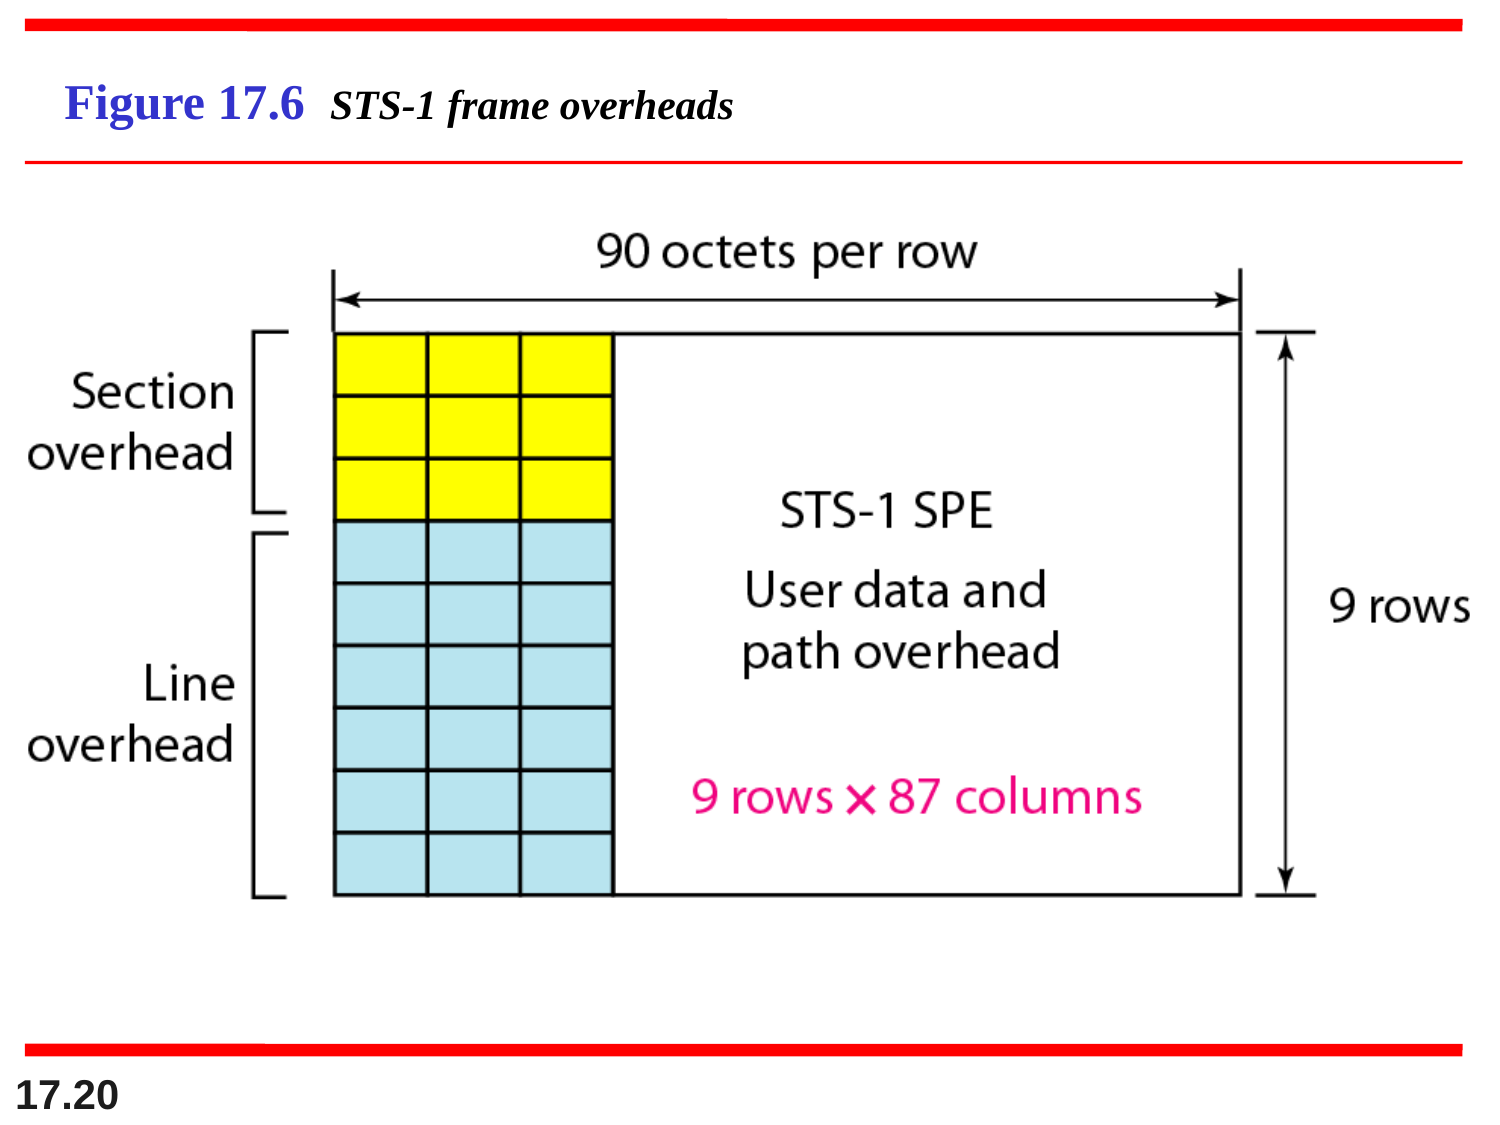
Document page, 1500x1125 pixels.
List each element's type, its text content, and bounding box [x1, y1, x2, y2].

picture [27, 224, 1473, 901]
text_box Figure 17.6 STS-1 frame overheads [49, 62, 750, 138]
slide_number 17.20 [0, 1050, 313, 1125]
